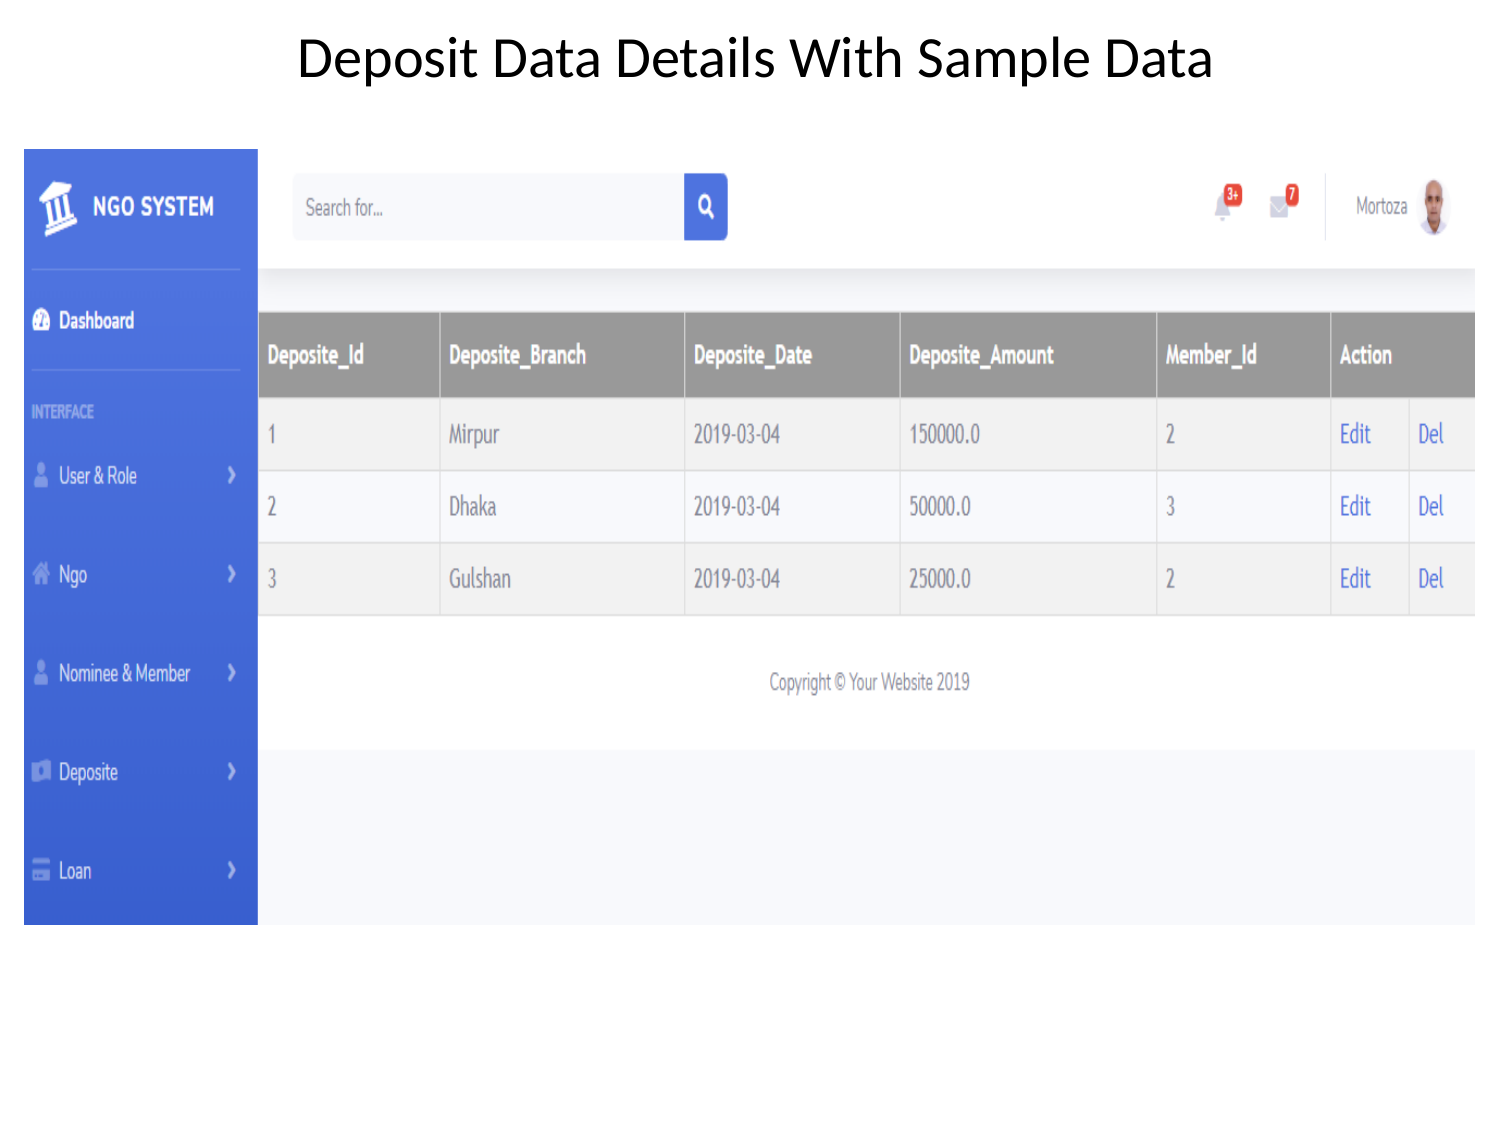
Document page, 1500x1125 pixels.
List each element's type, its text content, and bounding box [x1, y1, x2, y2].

picture [24, 149, 1476, 926]
text_box Deposit Data Details With Sample Data [99, 12, 1413, 97]
